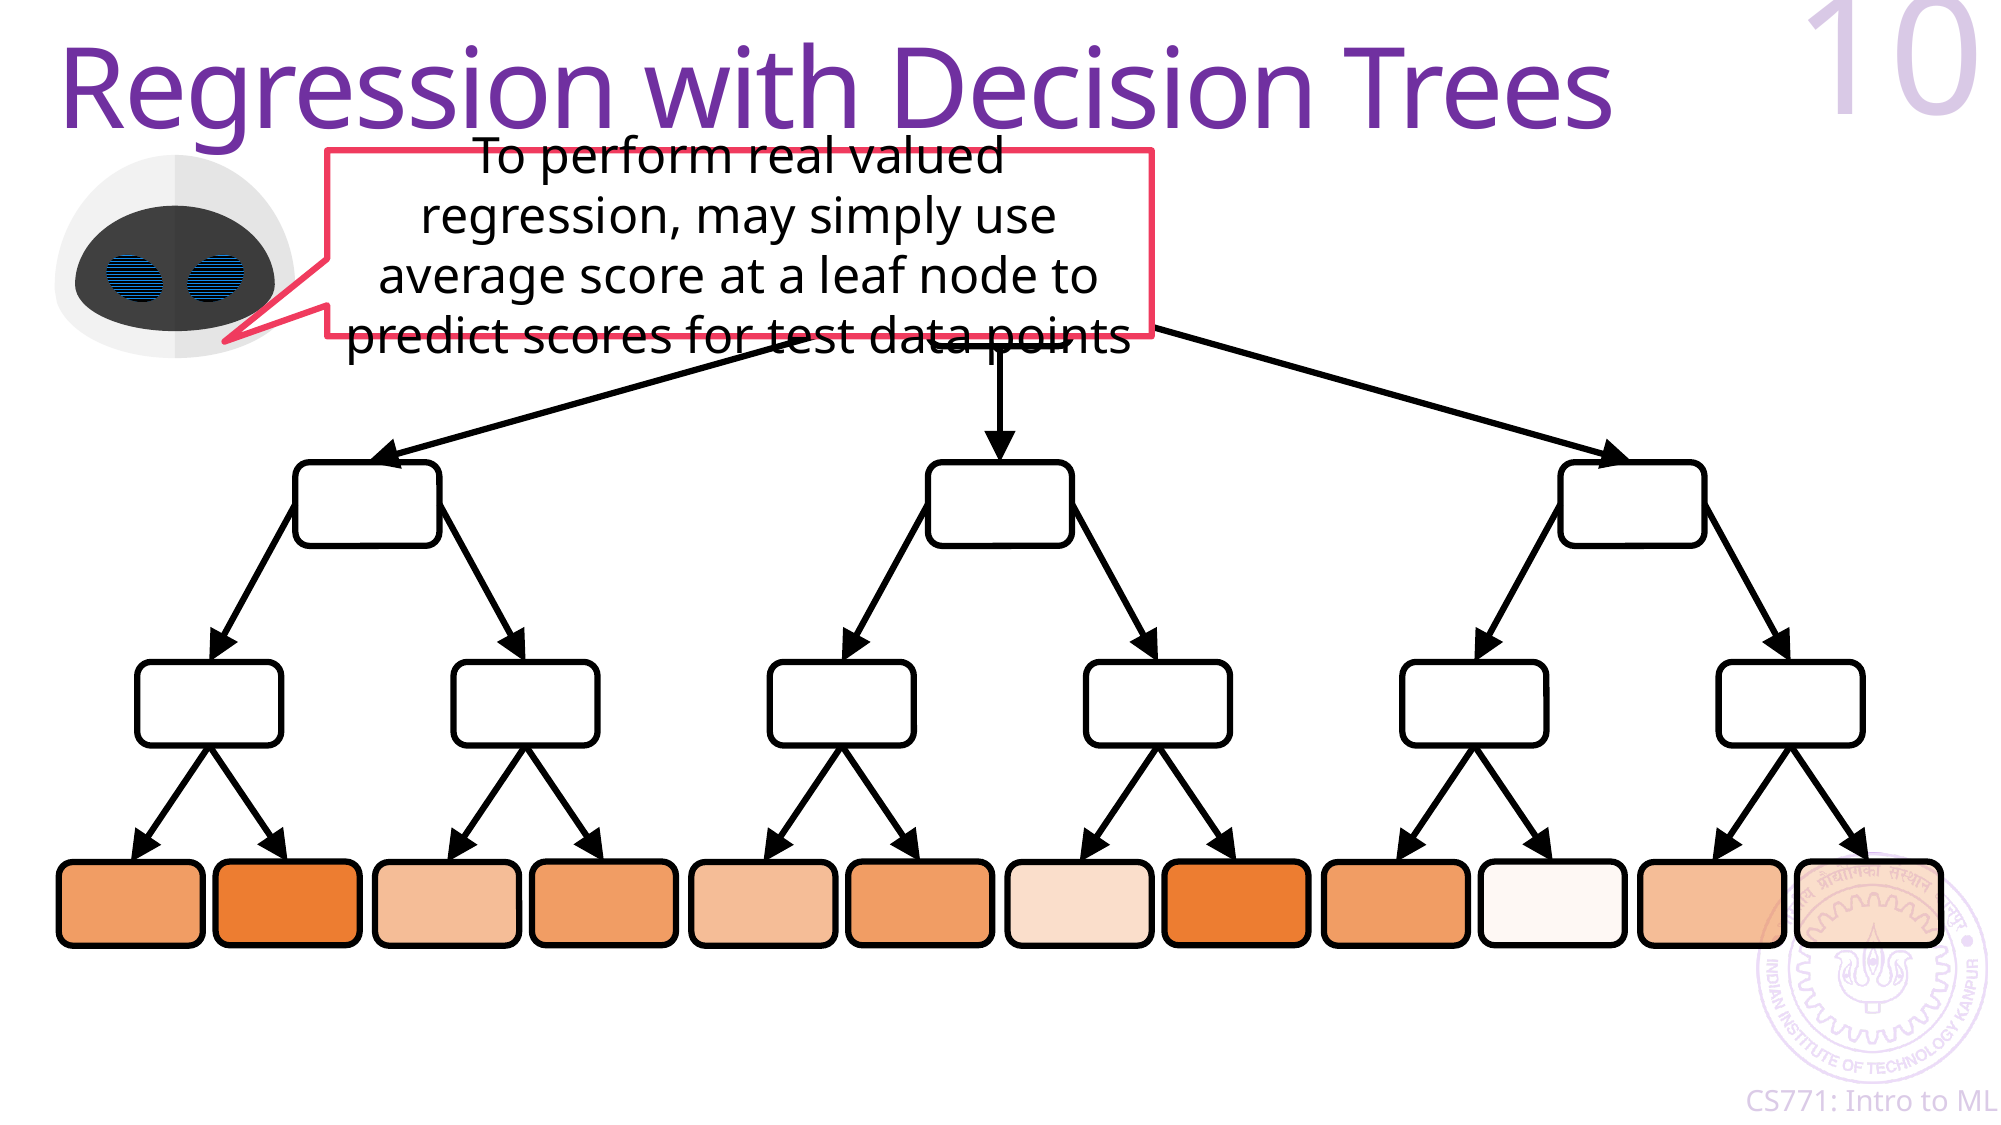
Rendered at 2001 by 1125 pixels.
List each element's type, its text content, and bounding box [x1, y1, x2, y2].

text_box [1480, 861, 1625, 946]
text_box [848, 861, 993, 946]
title Regression with Decision Trees [41, 5, 1945, 183]
text_box [137, 661, 282, 745]
text_box [769, 661, 914, 745]
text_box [1704, 503, 1791, 662]
text_box [1007, 862, 1152, 946]
text_box [691, 862, 836, 946]
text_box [1790, 745, 1870, 862]
text_box [531, 861, 677, 946]
text_box [295, 462, 440, 546]
text_box [1640, 862, 1785, 946]
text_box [1071, 304, 1633, 463]
text_box [1560, 462, 1705, 546]
text_box [1718, 661, 1863, 745]
text_box To perform real valued regression, may simply use average score at a leaf node to predict scores for test data points [296, 149, 1153, 338]
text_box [841, 503, 929, 662]
text_box [929, 338, 1071, 347]
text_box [1711, 745, 1791, 863]
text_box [841, 745, 921, 862]
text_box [1474, 745, 1554, 862]
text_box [763, 745, 842, 863]
text_box [215, 861, 360, 946]
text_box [1474, 503, 1561, 662]
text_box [130, 745, 210, 863]
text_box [367, 304, 929, 463]
text_box [375, 862, 520, 946]
text_box [1323, 862, 1468, 946]
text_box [1079, 745, 1159, 863]
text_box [439, 503, 526, 662]
text_box [1402, 661, 1547, 745]
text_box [525, 745, 605, 862]
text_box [208, 503, 296, 662]
text_box [453, 661, 598, 745]
text_box [58, 862, 203, 946]
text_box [446, 745, 526, 863]
slide_number 10 [1520, 6, 2000, 183]
text_box [1164, 861, 1309, 946]
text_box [1071, 503, 1159, 662]
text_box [54, 154, 296, 359]
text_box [1157, 745, 1237, 862]
text_box [927, 462, 1072, 546]
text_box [1395, 745, 1475, 863]
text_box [208, 745, 288, 862]
text_box [1797, 861, 1942, 946]
text_box [1086, 661, 1231, 745]
